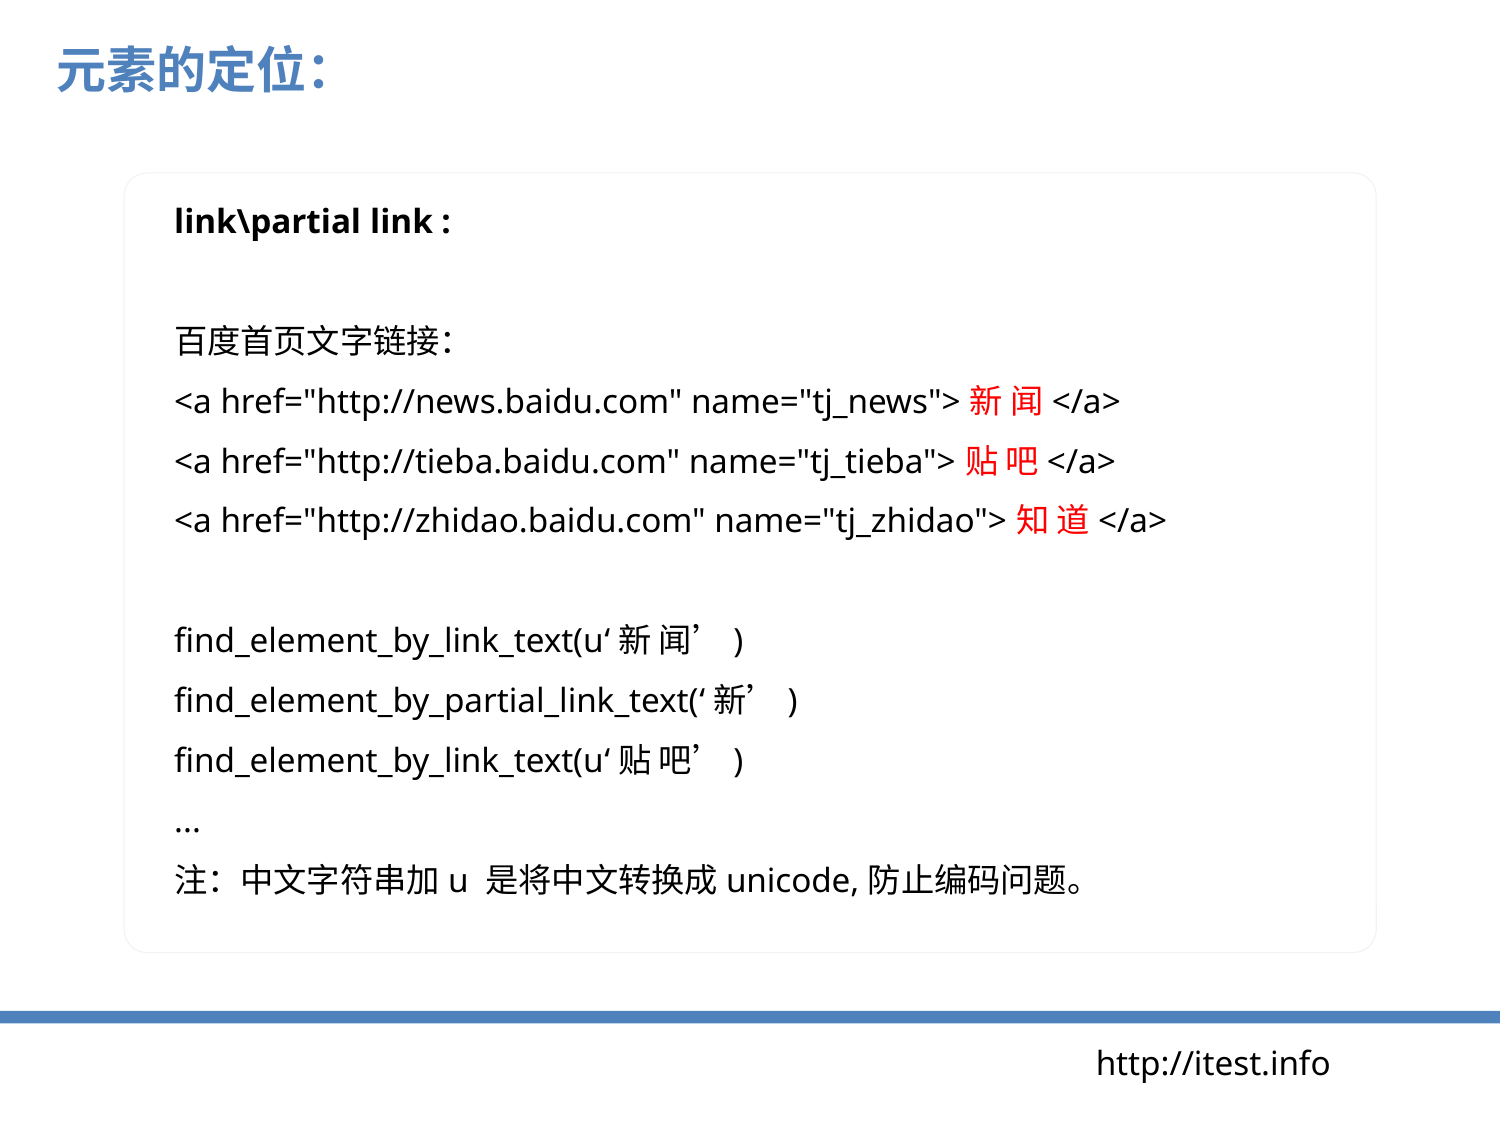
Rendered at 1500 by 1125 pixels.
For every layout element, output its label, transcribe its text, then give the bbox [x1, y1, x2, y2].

text_box 元素的定位： [41, 30, 372, 106]
text_box [124, 172, 1377, 953]
text_box link\partial link : 百度首页文字链接： <a href="http://news.baidu.com" name="tj_news">新 闻</a> <a href="http://tieba.baidu.com" name="tj_tieba">贴 吧</a> <a href="http://zhidao.baidu.com" name="tj_zhidao">知 道</a> find_element_by_link_text(u‘新 闻’) find_element_by_partial_link_text(‘新’) find_element_by_link_text(u‘贴 吧’) ... 注：中文字符串加u 是将中文转换成unicode,防止编码问题。 [159, 172, 1294, 907]
text_box http://itest.info [1081, 1035, 1346, 1090]
text_box [0, 1010, 1500, 1024]
